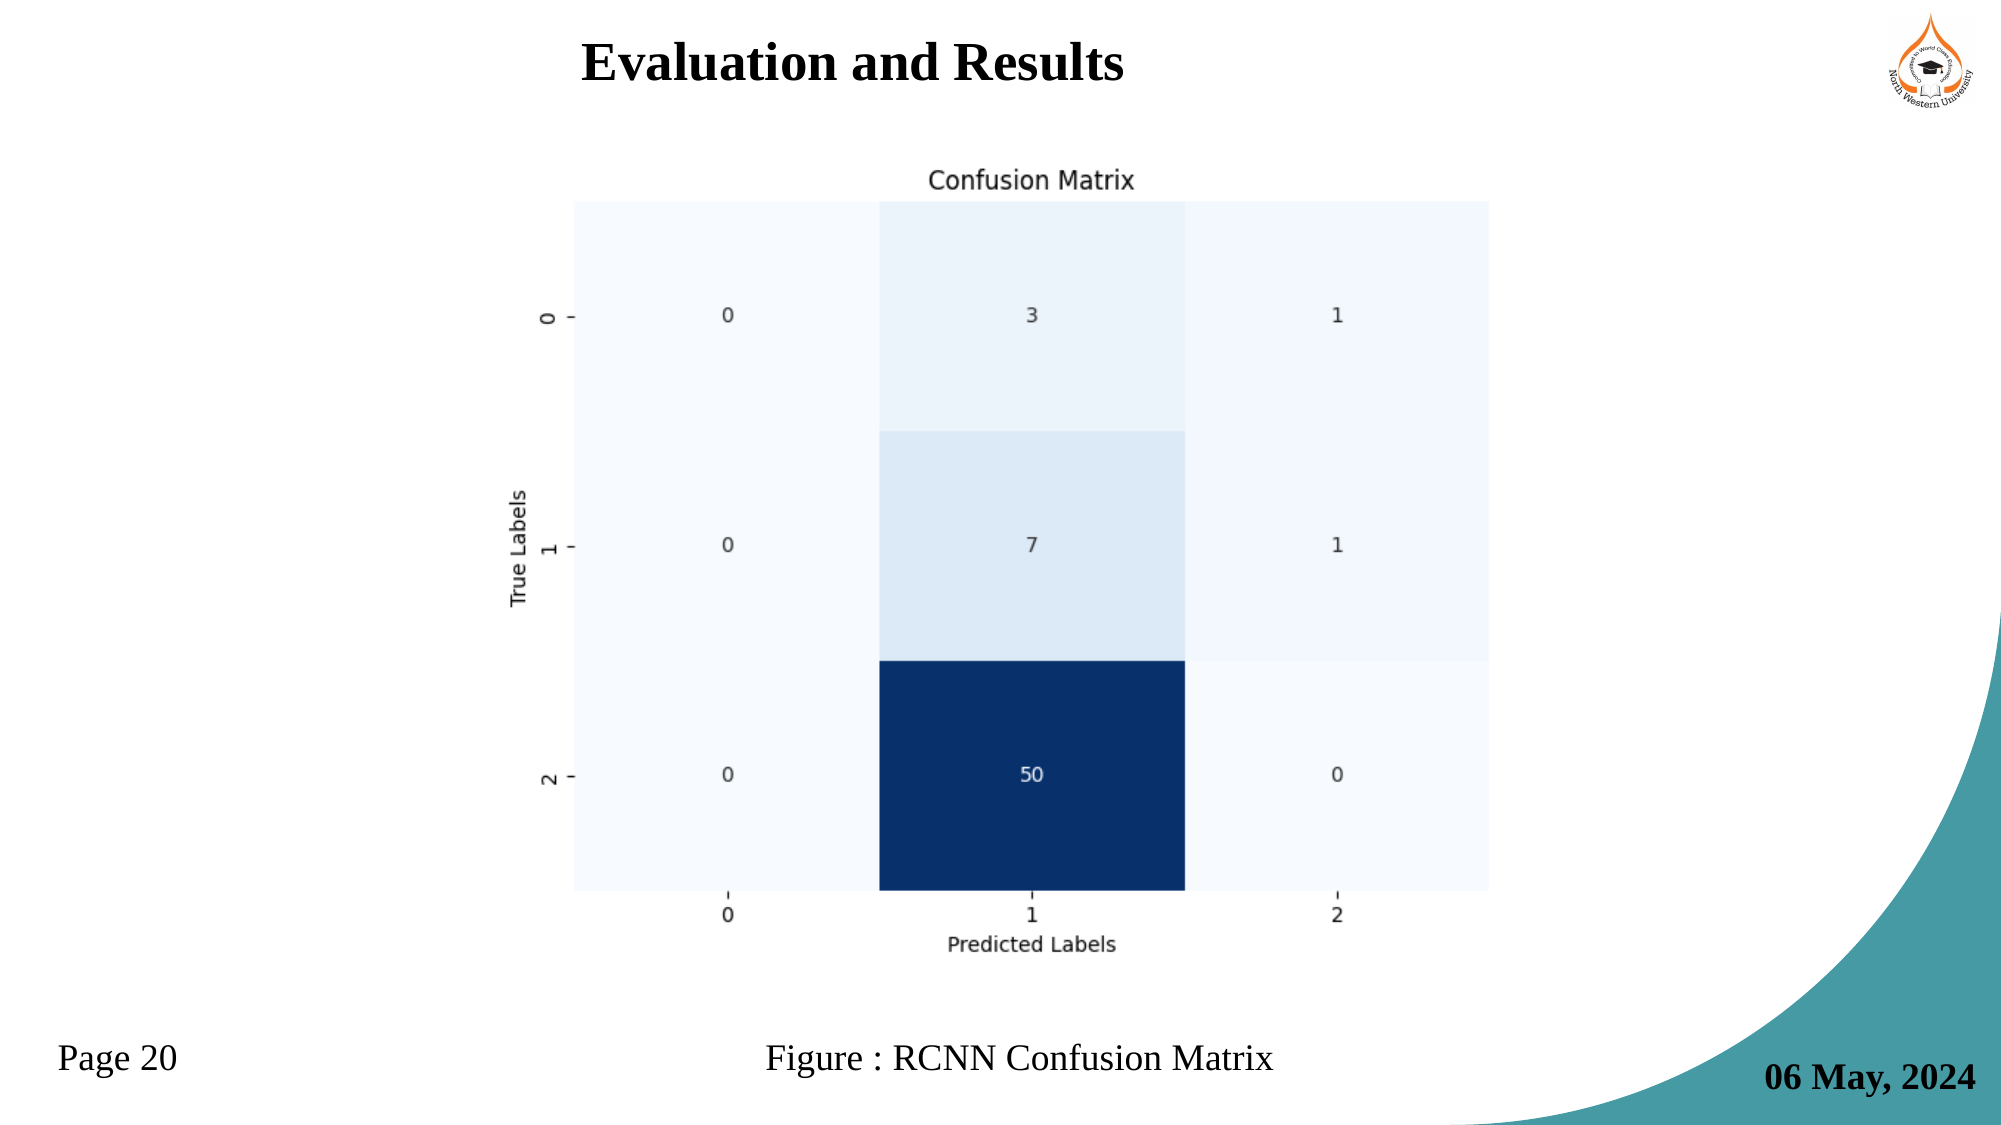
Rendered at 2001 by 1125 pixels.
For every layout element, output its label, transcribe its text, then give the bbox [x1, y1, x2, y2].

text_box Page 20 [42, 1025, 213, 1086]
picture [1888, 11, 1974, 109]
text_box 06 May, 2024 [1749, 1044, 2000, 1105]
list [496, 154, 1504, 971]
title Evaluation and Results [566, 18, 1434, 154]
text_box Figure : RCNN Confusion Matrix [750, 1025, 1313, 1086]
